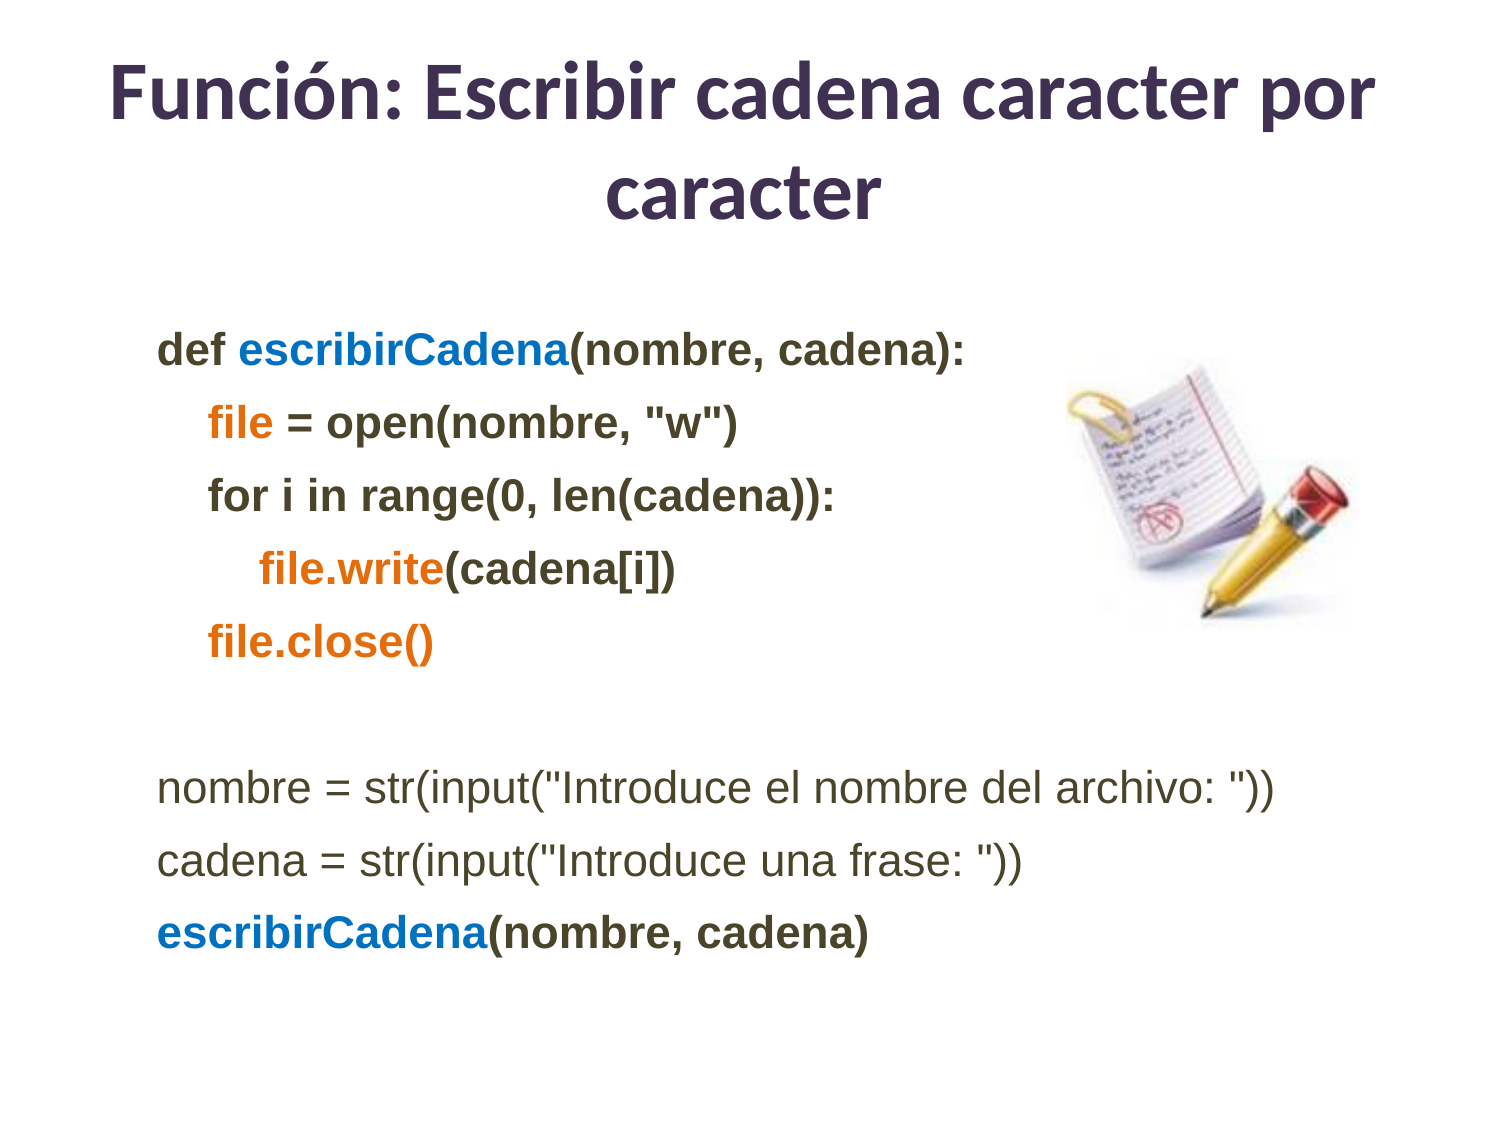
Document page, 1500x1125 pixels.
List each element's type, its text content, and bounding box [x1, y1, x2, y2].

text_box Función: Escribir cadena caracter por caracter [64, 42, 1424, 231]
picture [1065, 358, 1359, 630]
text_box def escribirCadena(nombre, cadena): file = open(nombre, "w") for i in range(0, len(cadena)): file.write(cadena[i]) file.close() nombre = str(input("Introduce el nombre del archivo: ")) cadena = str(input("Introduce una frase: ")) escribirCadena(nombre, cadena) [141, 294, 1412, 966]
